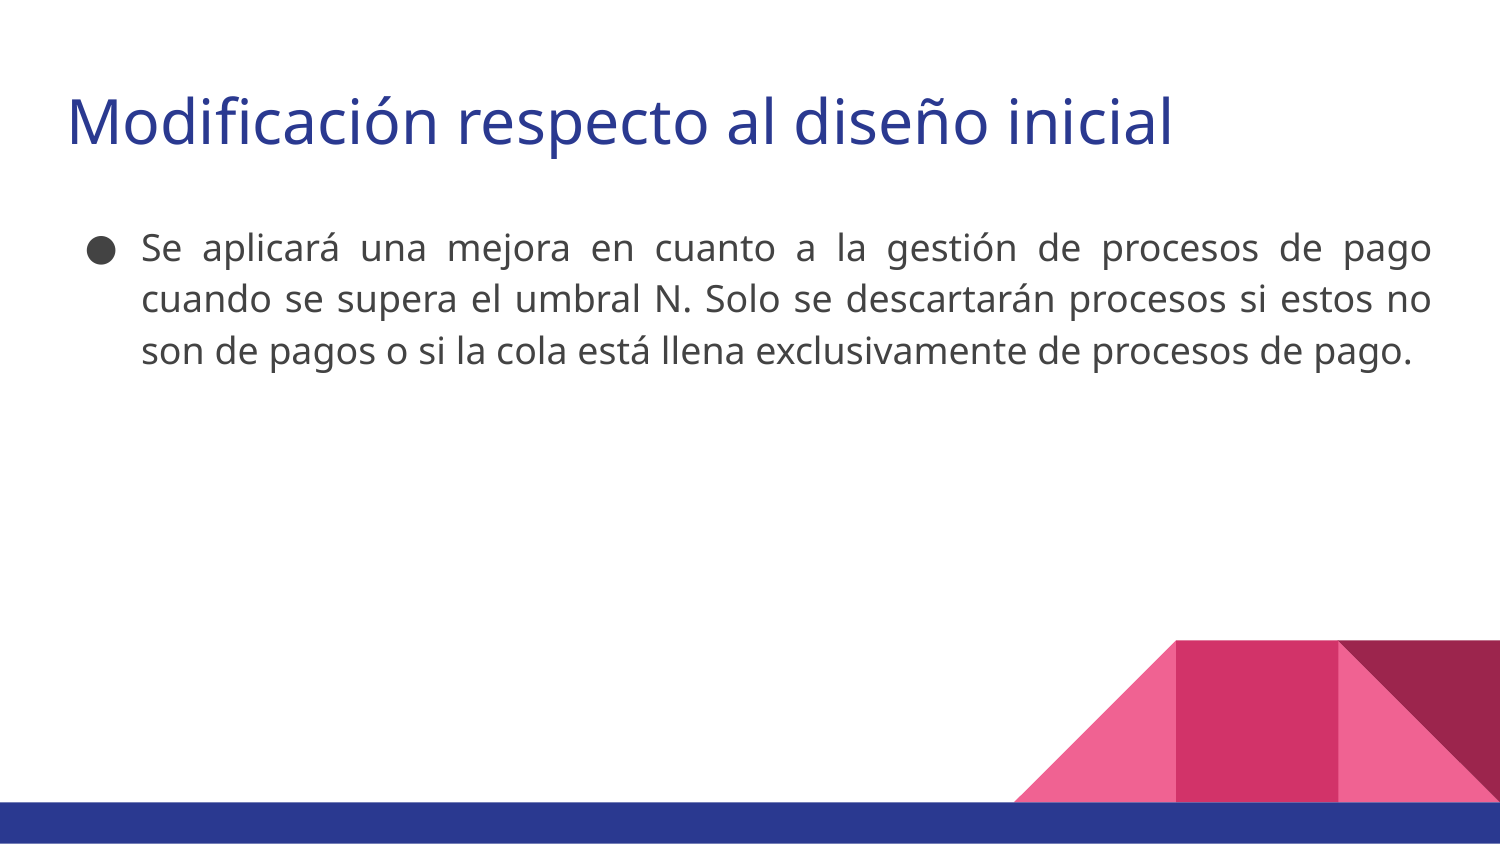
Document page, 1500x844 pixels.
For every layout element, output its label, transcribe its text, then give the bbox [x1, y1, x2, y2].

list Se aplicará una mejora en cuanto a la gestión de procesos de pago cuando se supera el umbral N. Solo se descartarán procesos si estos no son de pagos o si la cola está llena exclusivamente de procesos de pago. [51, 201, 1449, 750]
title Modificación respecto al diseño inicial [51, 67, 1449, 167]
